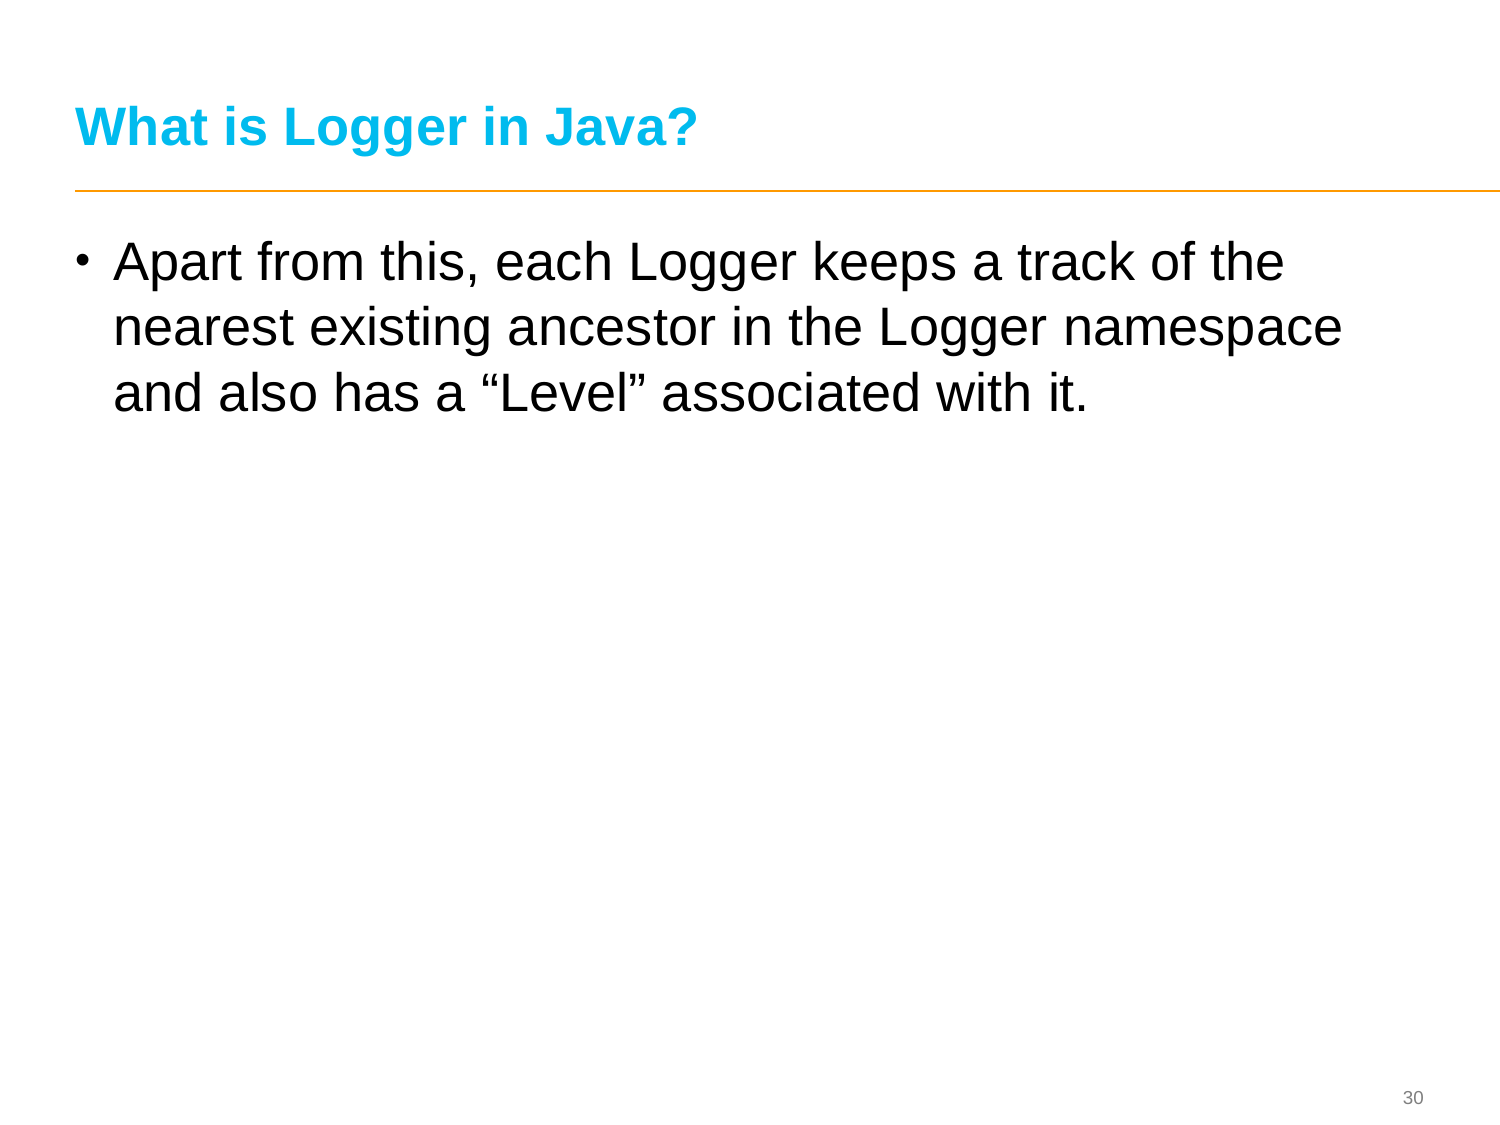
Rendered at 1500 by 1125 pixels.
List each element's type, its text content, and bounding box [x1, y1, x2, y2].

title What is Logger in Java? [75, 27, 1422, 157]
list Apart from this, each Logger keeps a track of the nearest existing ancestor in the Logger namespace and also has a “Level” associated with it. [75, 226, 1425, 1084]
